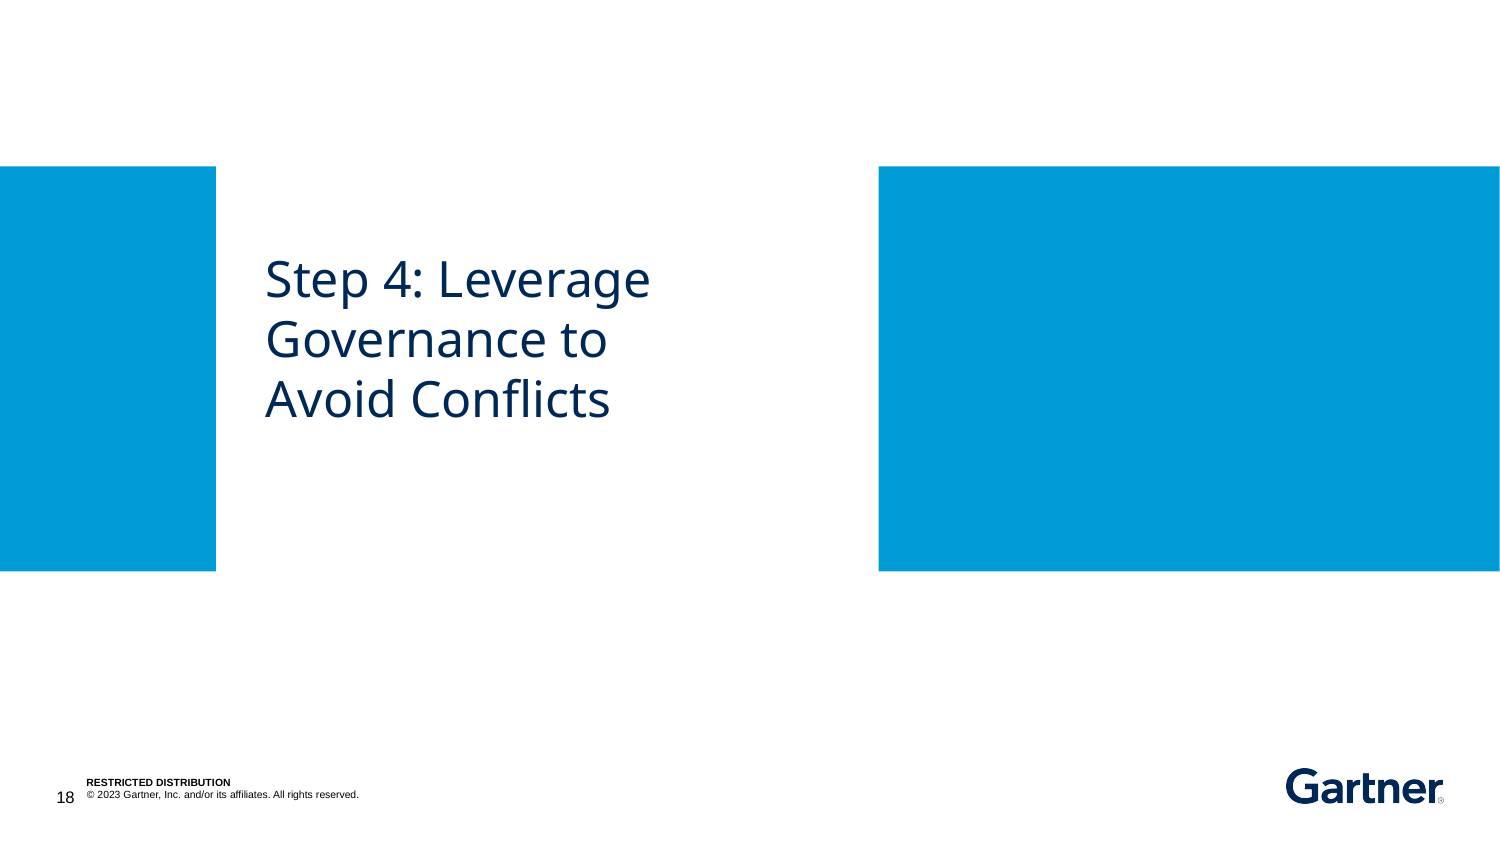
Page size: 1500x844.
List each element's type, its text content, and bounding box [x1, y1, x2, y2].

title Step 4: Leverage Governance to Avoid Conflicts [265, 231, 851, 503]
picture [1286, 768, 1444, 804]
